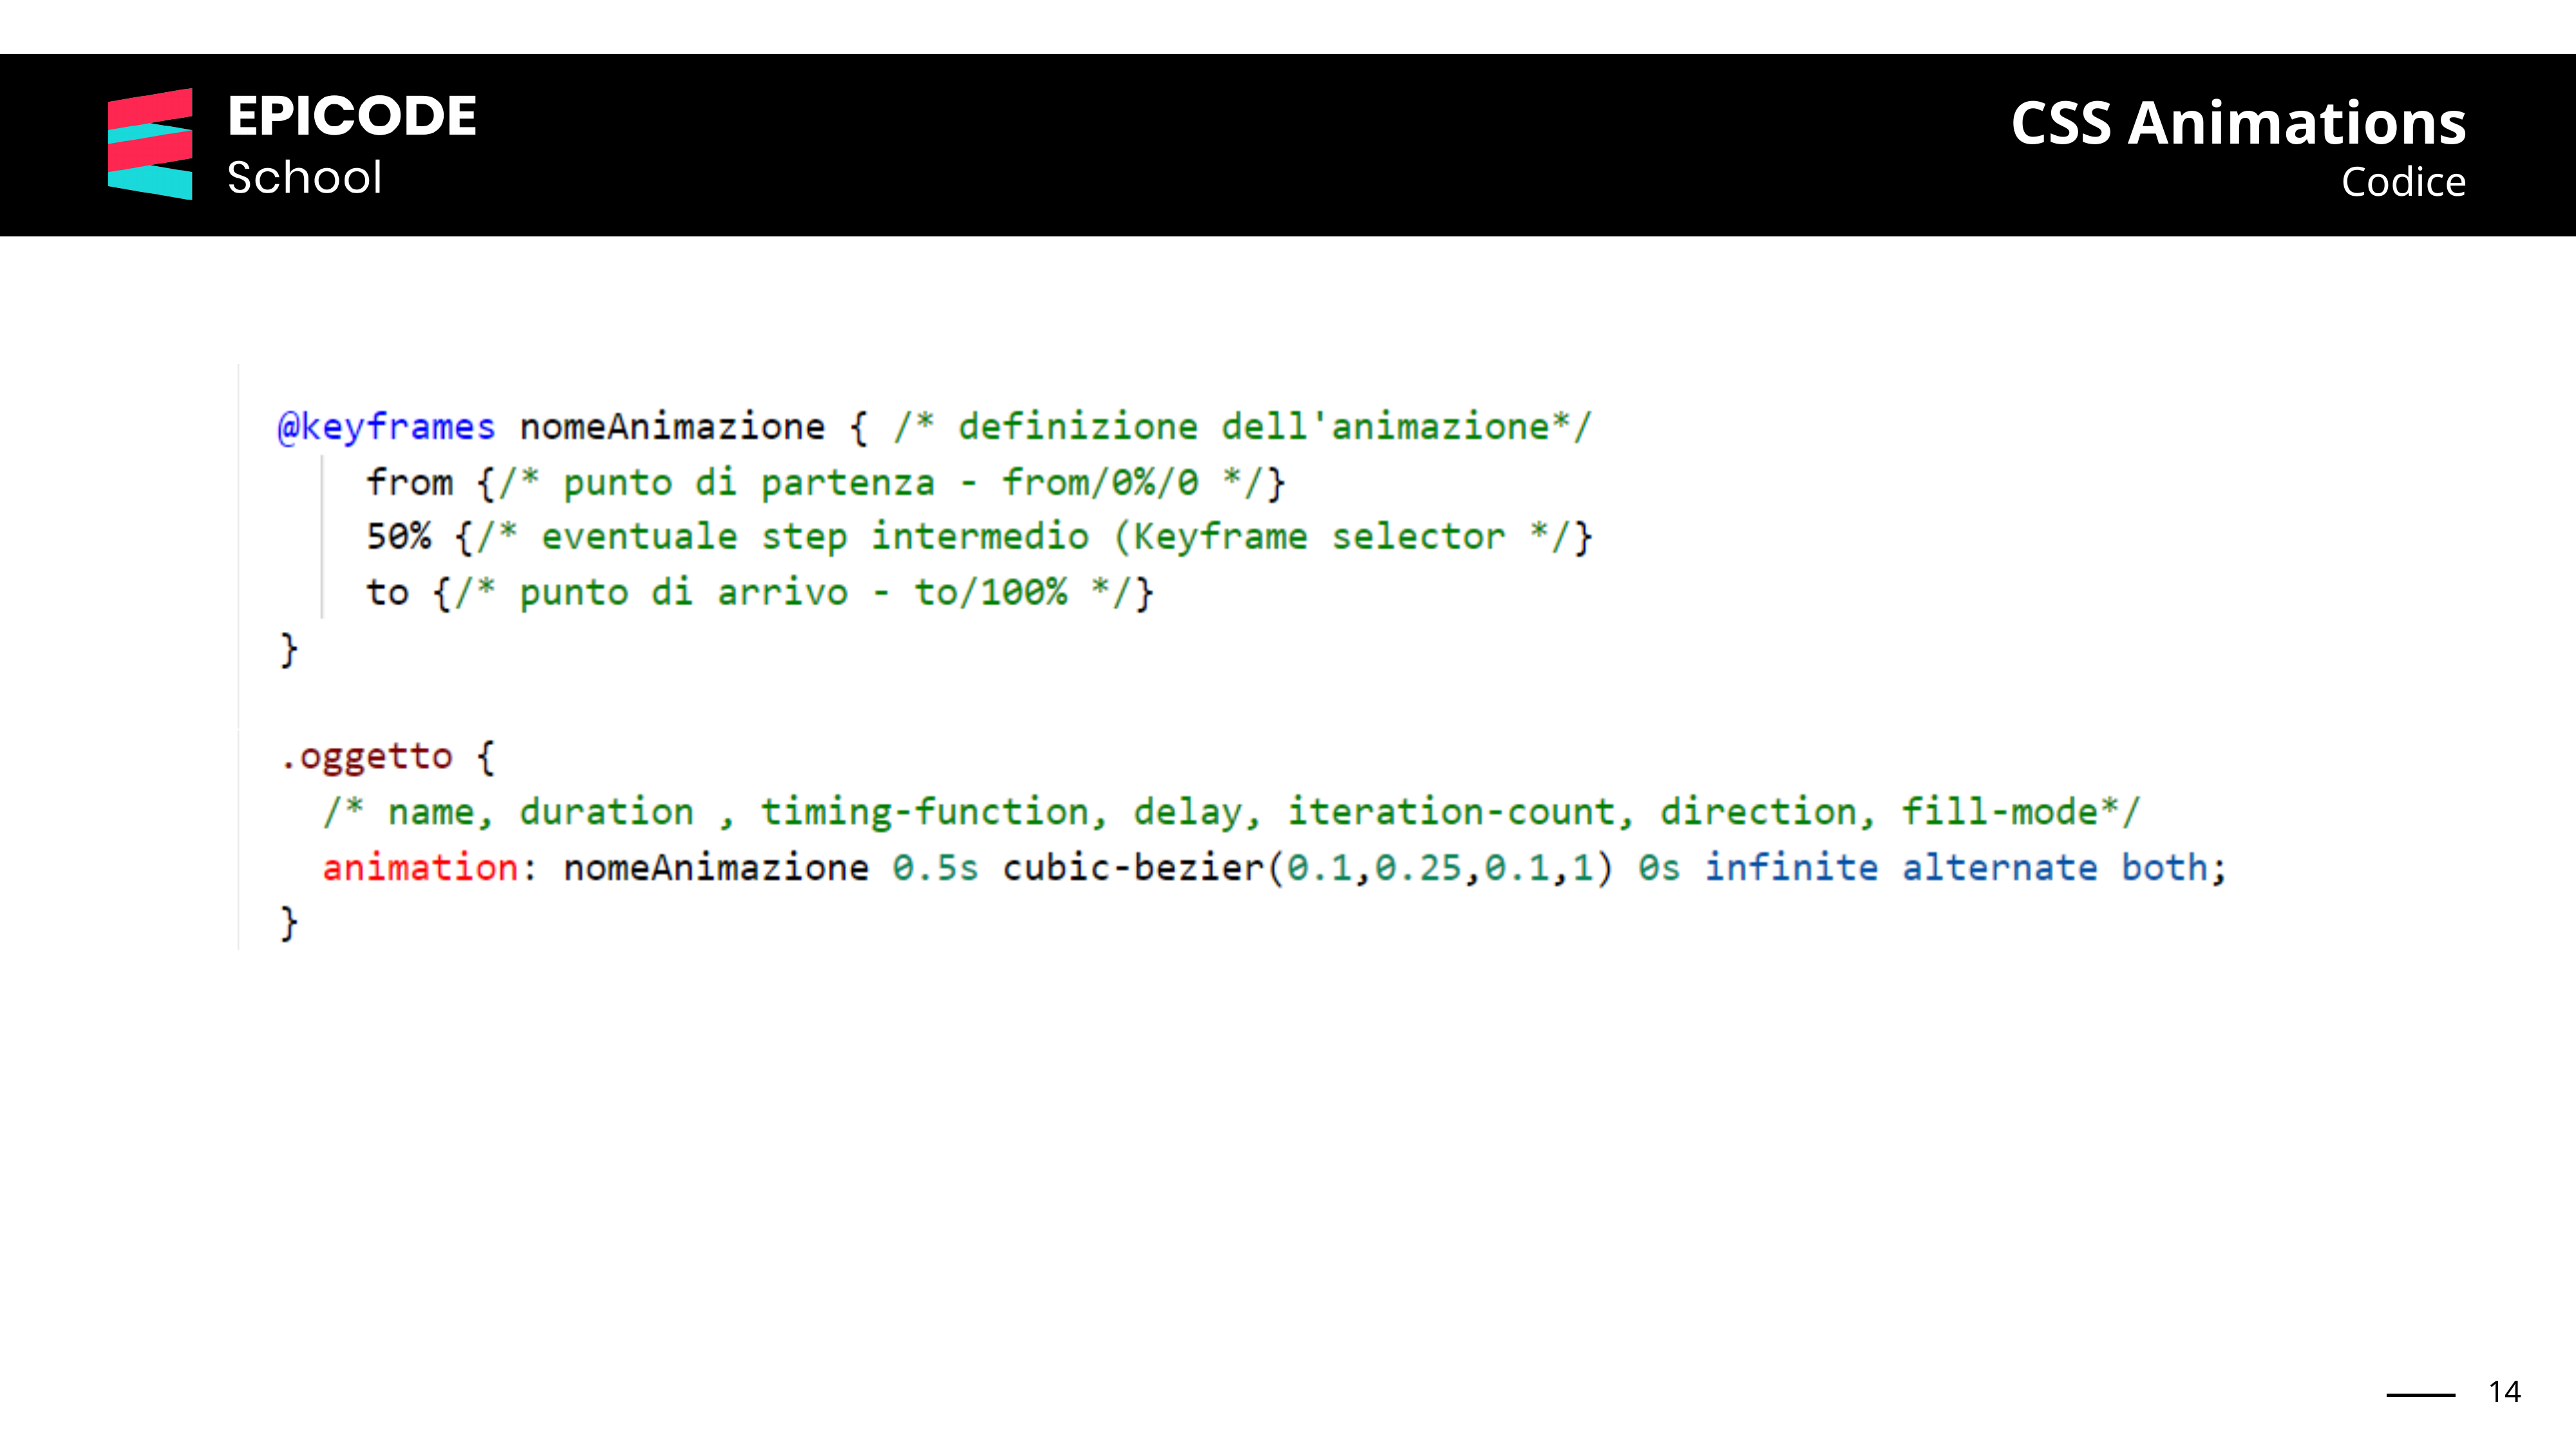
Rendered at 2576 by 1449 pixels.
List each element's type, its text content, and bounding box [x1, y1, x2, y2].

slide_number ‹#› [2478, 567, 2527, 1419]
picture [237, 363, 2338, 967]
text_box CSS Animations Codice [97, 79, 2474, 210]
